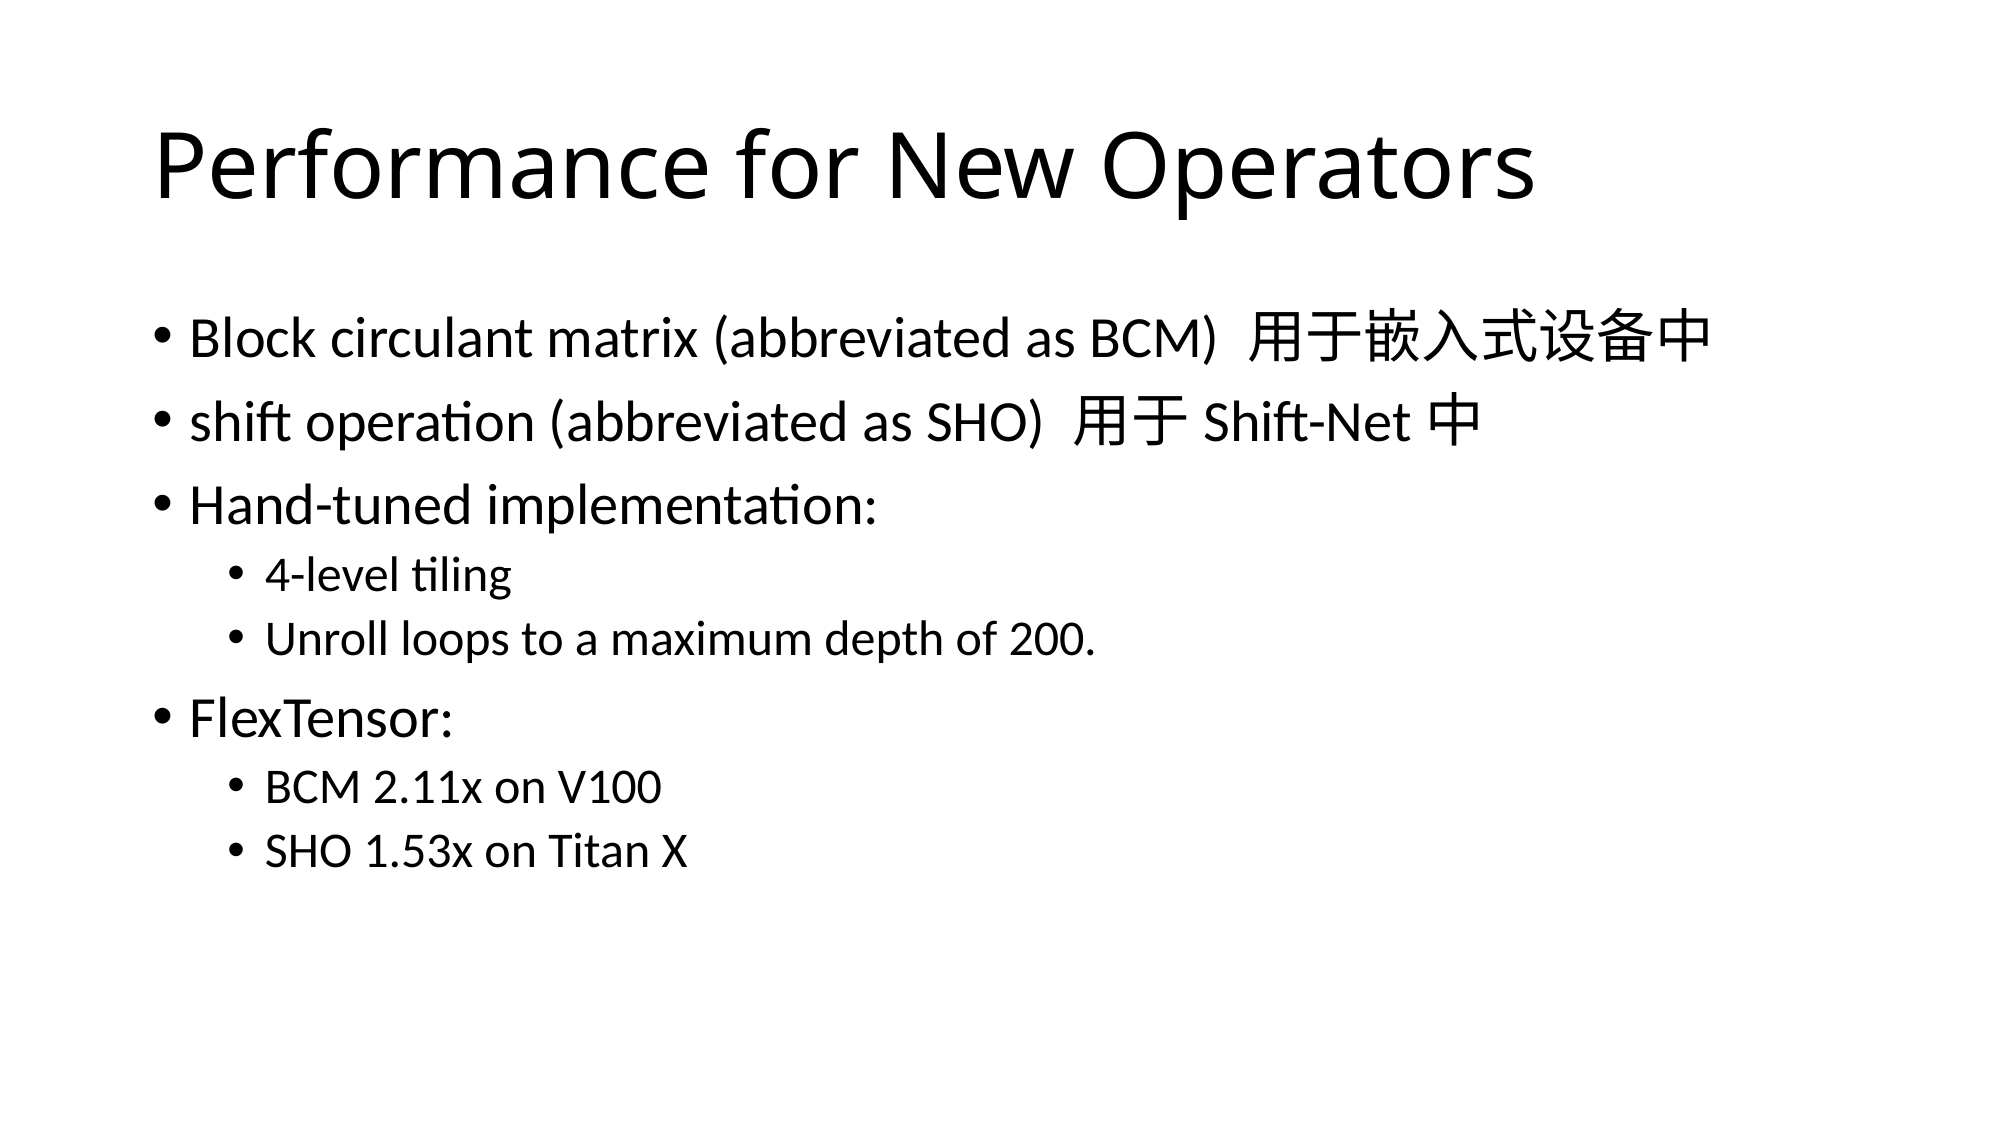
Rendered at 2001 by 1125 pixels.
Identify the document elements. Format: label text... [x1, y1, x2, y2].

title Performance for New Operators [137, 59, 1863, 278]
list Block circulant matrix (abbreviated as BCM) 用于嵌入式设备中 shift operation (abbreviated as SHO) 用于Shift-Net中 Hand-tuned implementation: 4-level tiling Unroll loops to a maximum depth of 200. FlexTensor: BCM 2.11x on V100 SHO 1.53x on Titan X [137, 299, 1863, 1014]
